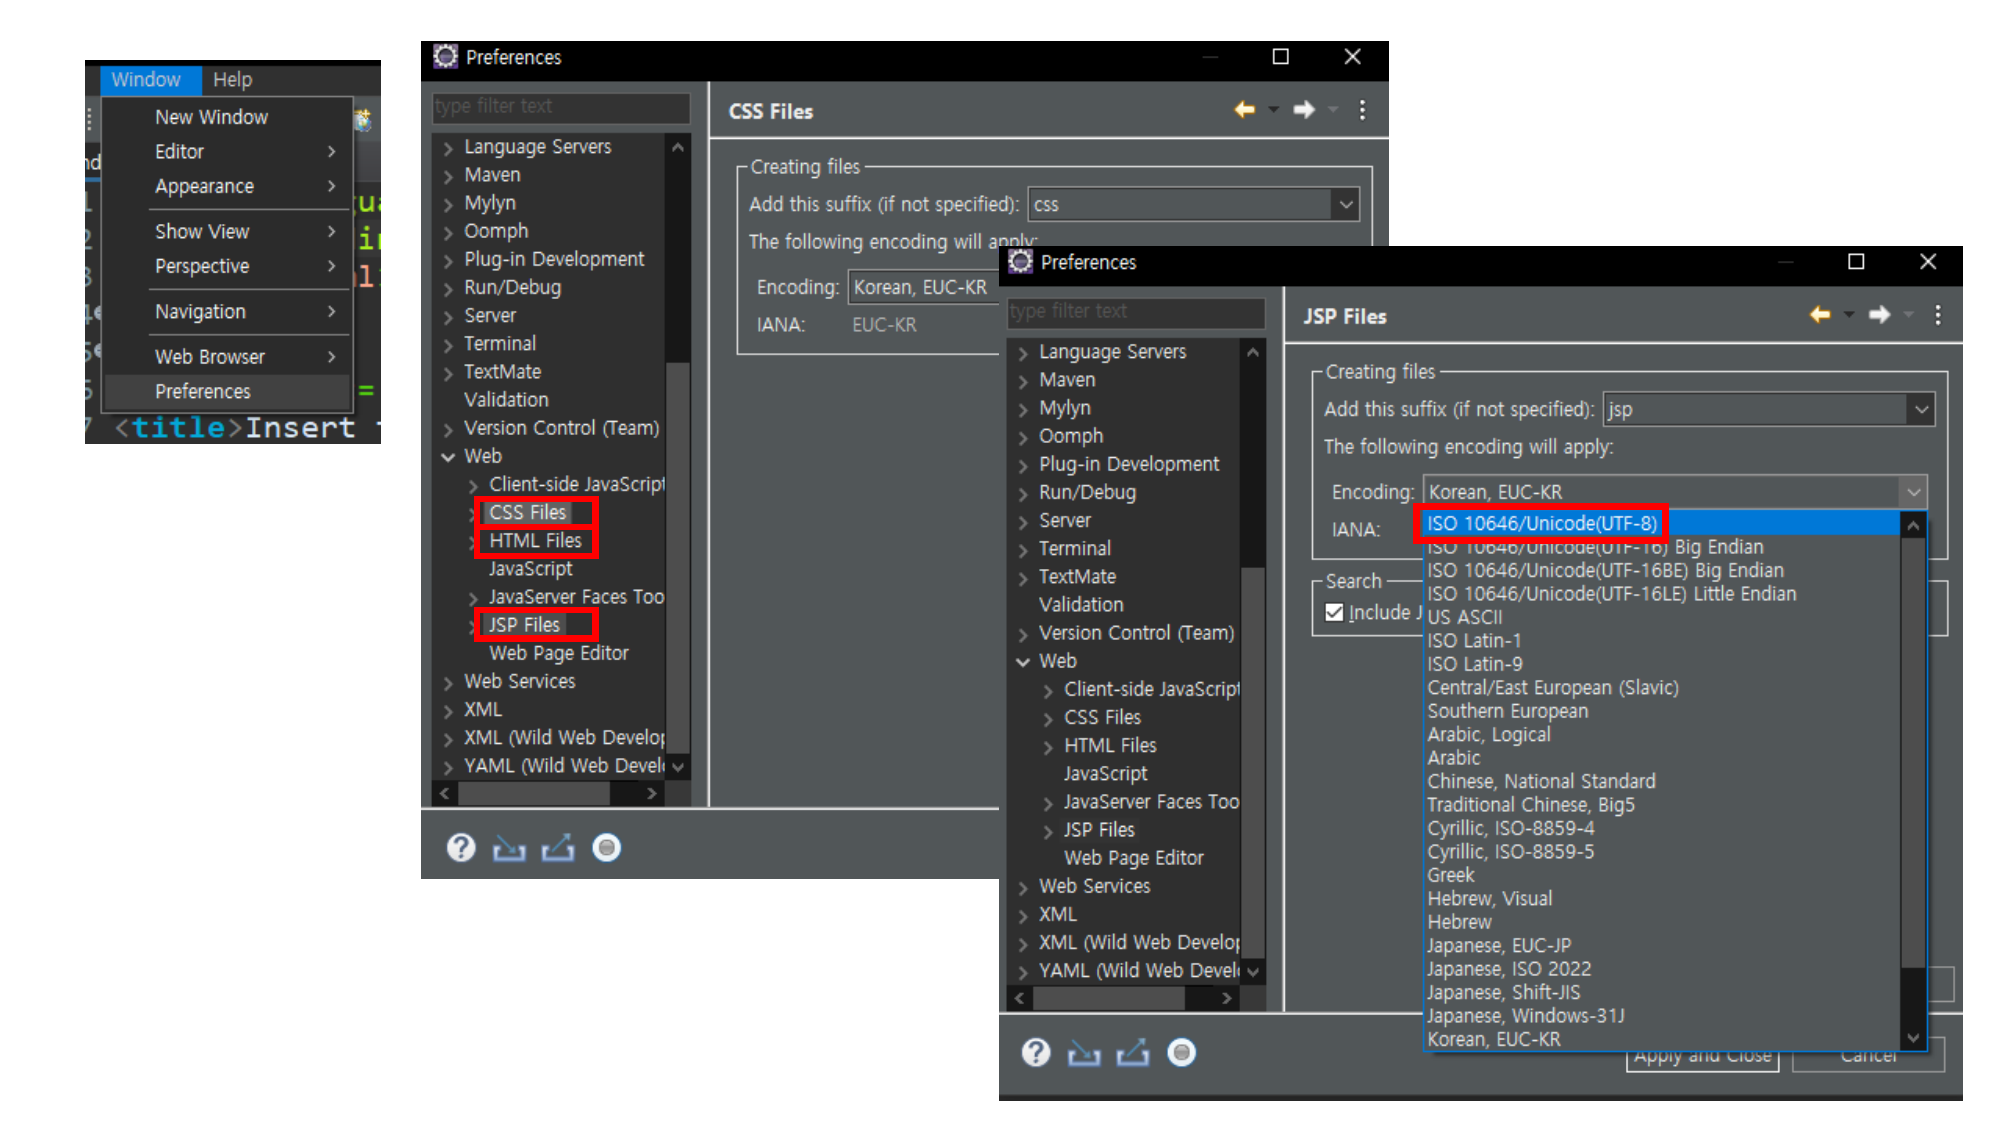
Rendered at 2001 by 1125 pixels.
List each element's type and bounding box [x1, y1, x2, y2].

picture [85, 60, 381, 444]
picture [421, 41, 1963, 1102]
